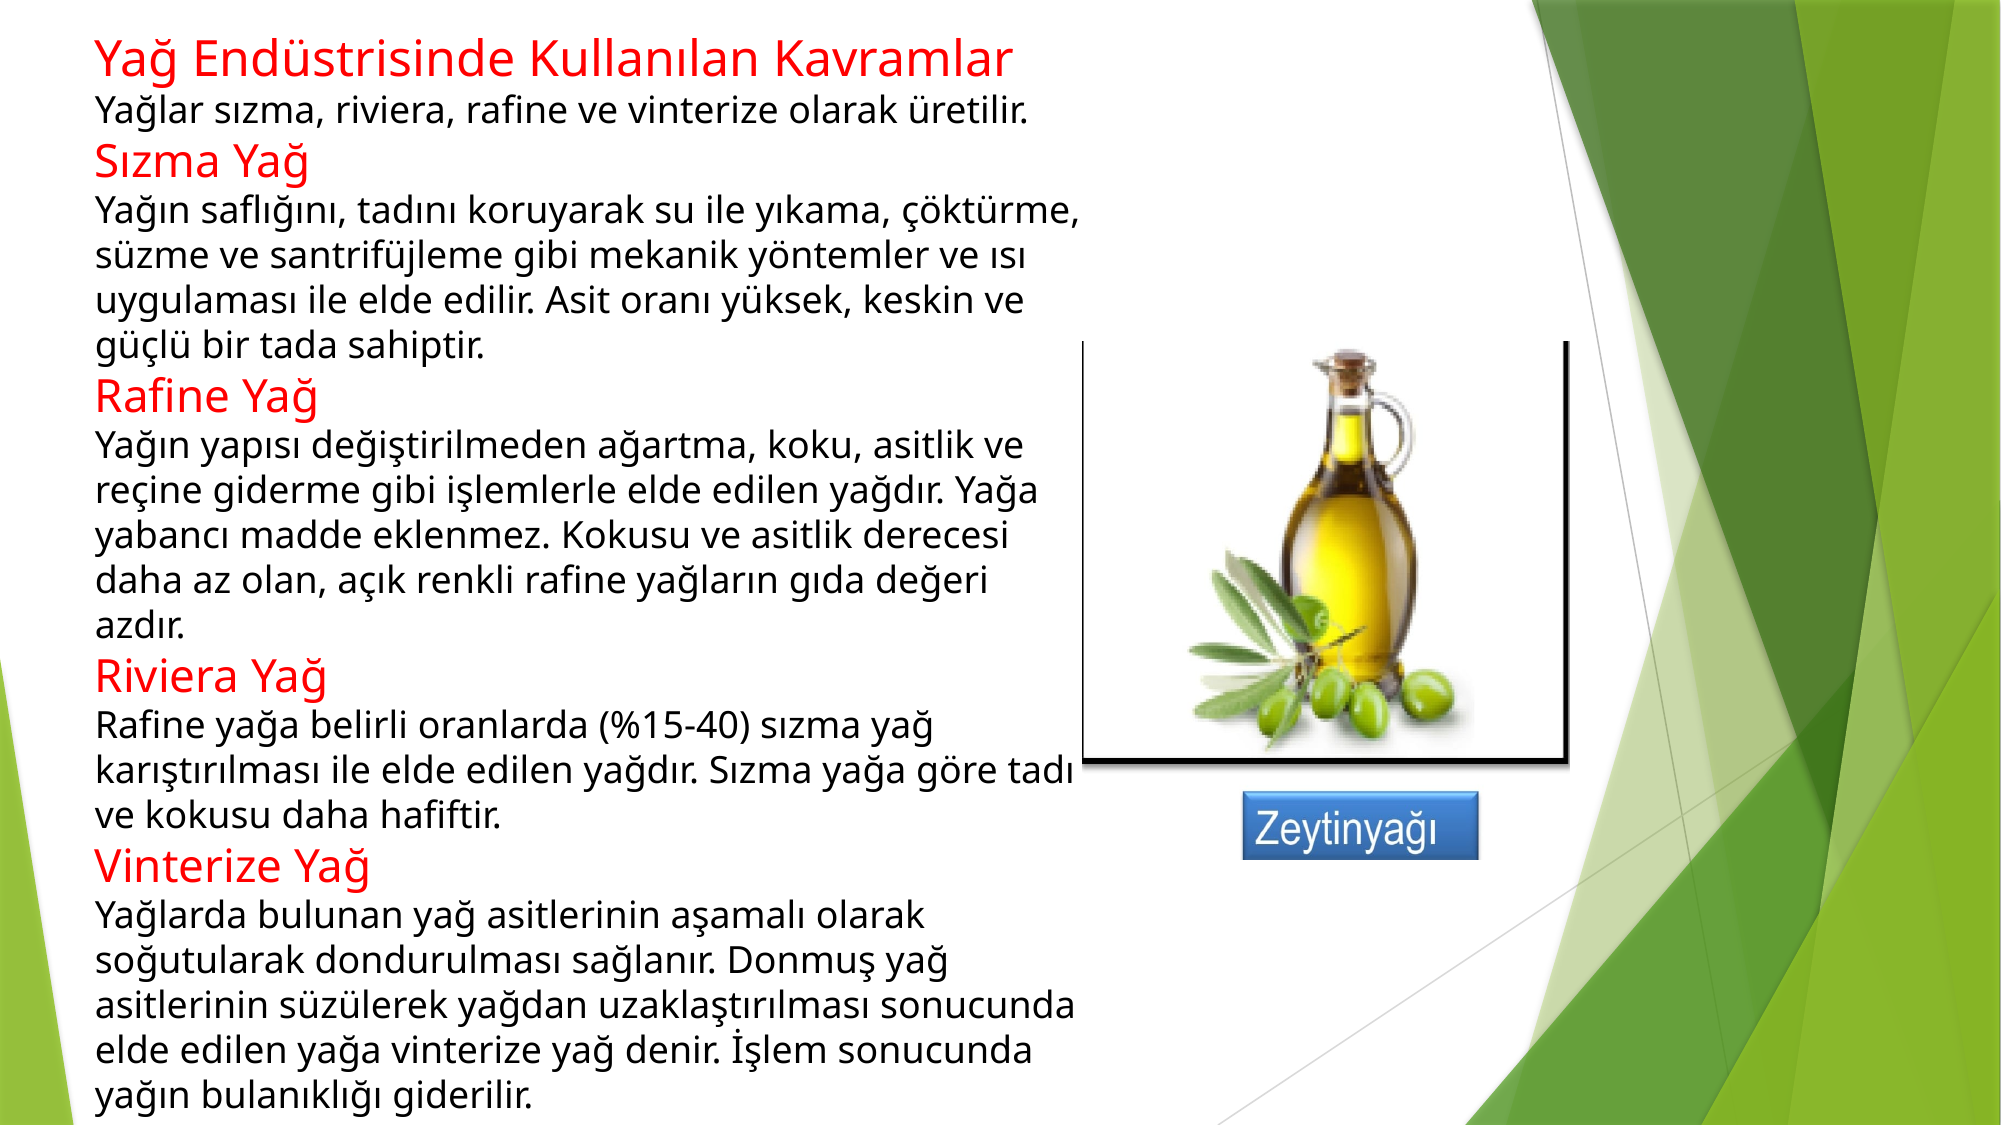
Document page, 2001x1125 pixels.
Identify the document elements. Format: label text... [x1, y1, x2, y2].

text_box Yağ Endüstrisinde Kullanılan Kavramlar Yağlar sızma, riviera, rafine ve vinterize olarak üretilir. Sızma Yağ Yağın saflığını, tadını koruyarak su ile yıkama, çöktürme, süzme ve santrifüjleme gibi mekanik yöntemler ve ısı uygulaması ile elde edilir. Asit oranı yüksek, keskin ve güçlü bir tada sahiptir. Rafine Yağ Yağın yapısı değiştirilmeden ağartma, koku, asitlik ve reçine giderme gibi işlemlerle elde edilen yağdır. Yağa yabancı madde eklenmez. Kokusu ve asitlik derecesi daha az olan, açık renkli rafine yağların gıda değeri azdır. Riviera Yağ Rafine yağa belirli oranlarda (%15-40) sızma yağ karıştırılması ile elde edilen yağdır. Sızma yağa göre tadı ve kokusu daha hafiftir. Vinterize Yağ Yağlarda bulunan yağ asitlerinin aşamalı olarak soğutularak dondurulması sağlanır. Donmuş yağ asitlerinin süzülerek yağdan uzaklaştırılması sonucunda elde edilen yağa vinterize yağ denir. İşlem sonucunda yağın bulanıklığı giderilir. [79, 19, 1103, 1124]
picture [1082, 340, 1571, 861]
